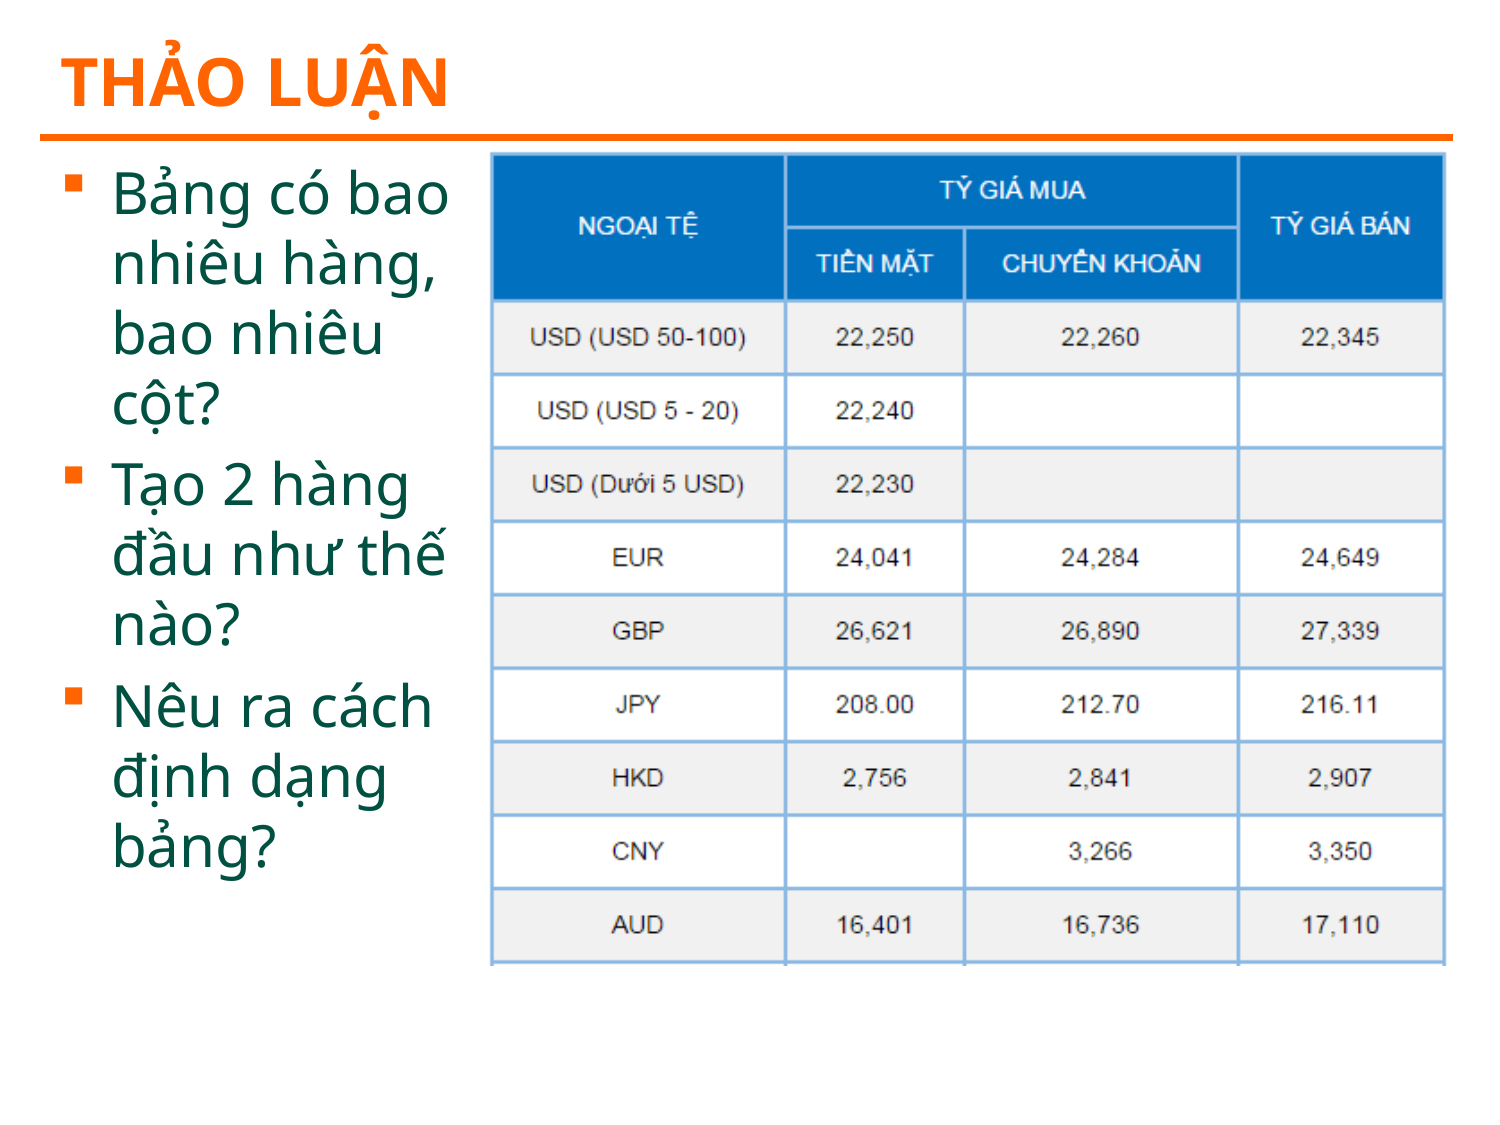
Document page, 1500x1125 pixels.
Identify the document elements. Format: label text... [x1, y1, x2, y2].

picture [487, 149, 1451, 966]
title Thảo luận [40, 29, 1454, 130]
list Bảng có bao nhiêu hàng, bao nhiêu cột? Tạo 2 hàng đầu như thế nào? Nêu ra cách định dạng bảng? [40, 145, 488, 980]
